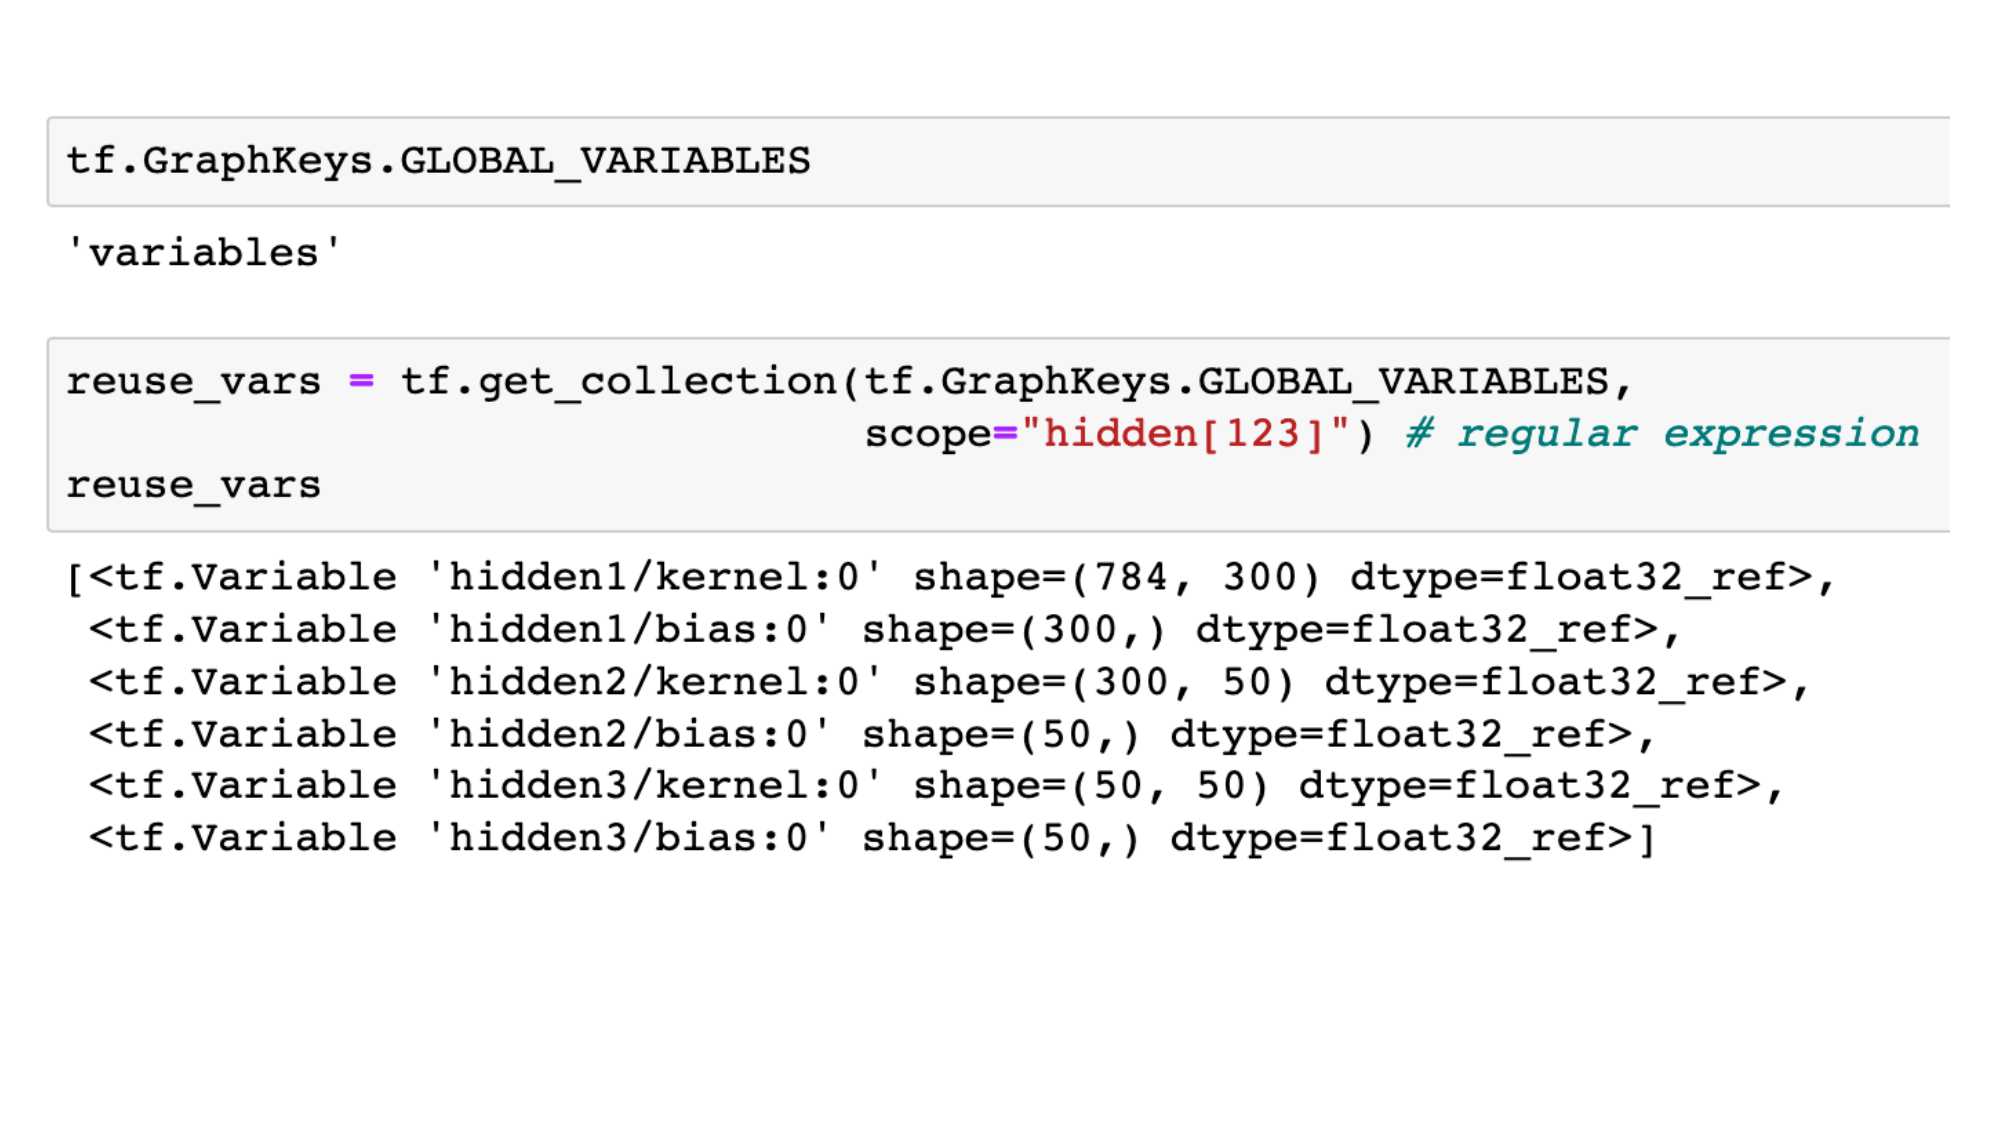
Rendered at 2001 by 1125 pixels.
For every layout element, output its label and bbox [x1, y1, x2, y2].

picture [14, 97, 1981, 1098]
